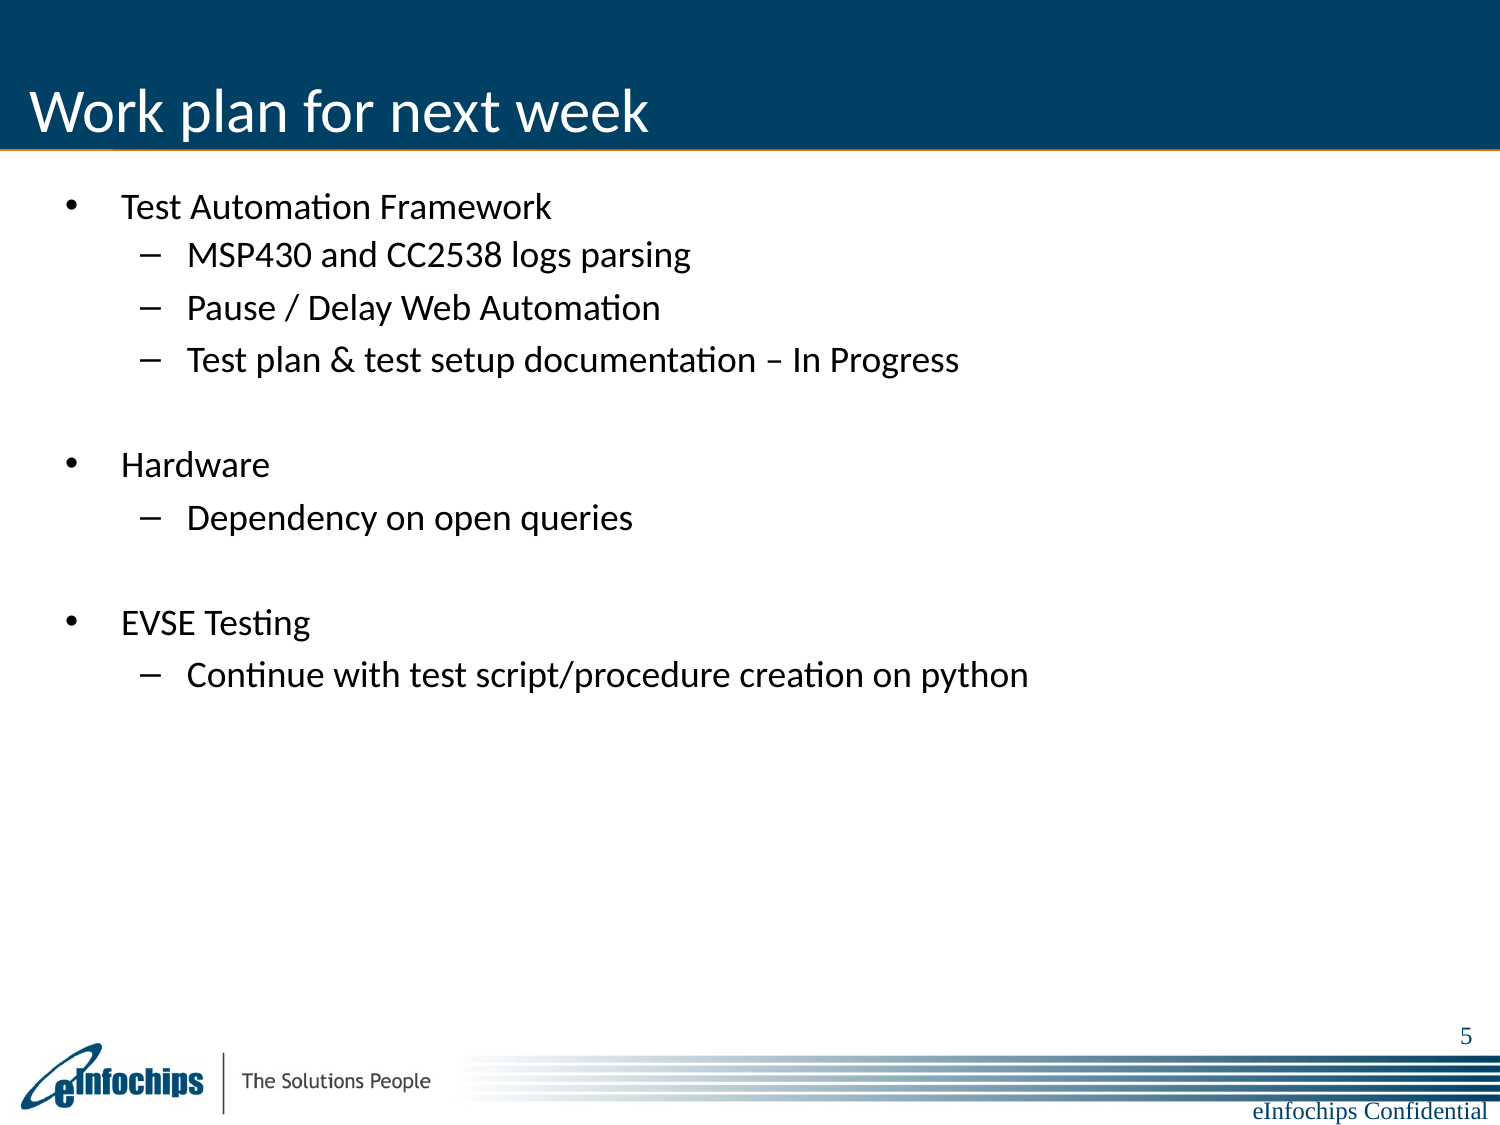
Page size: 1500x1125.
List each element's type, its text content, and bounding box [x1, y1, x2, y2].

title Work plan for next week [0, 62, 1350, 188]
text_box Test Automation Framework MSP430 and CC2538 logs parsing Pause / Delay Web Automation Test plan & test setup documentation – In Progress Hardware Dependency on open queries EVSE Testing Continue with test script/procedure creation on python [49, 174, 1429, 1038]
picture [0, 1030, 1500, 1125]
